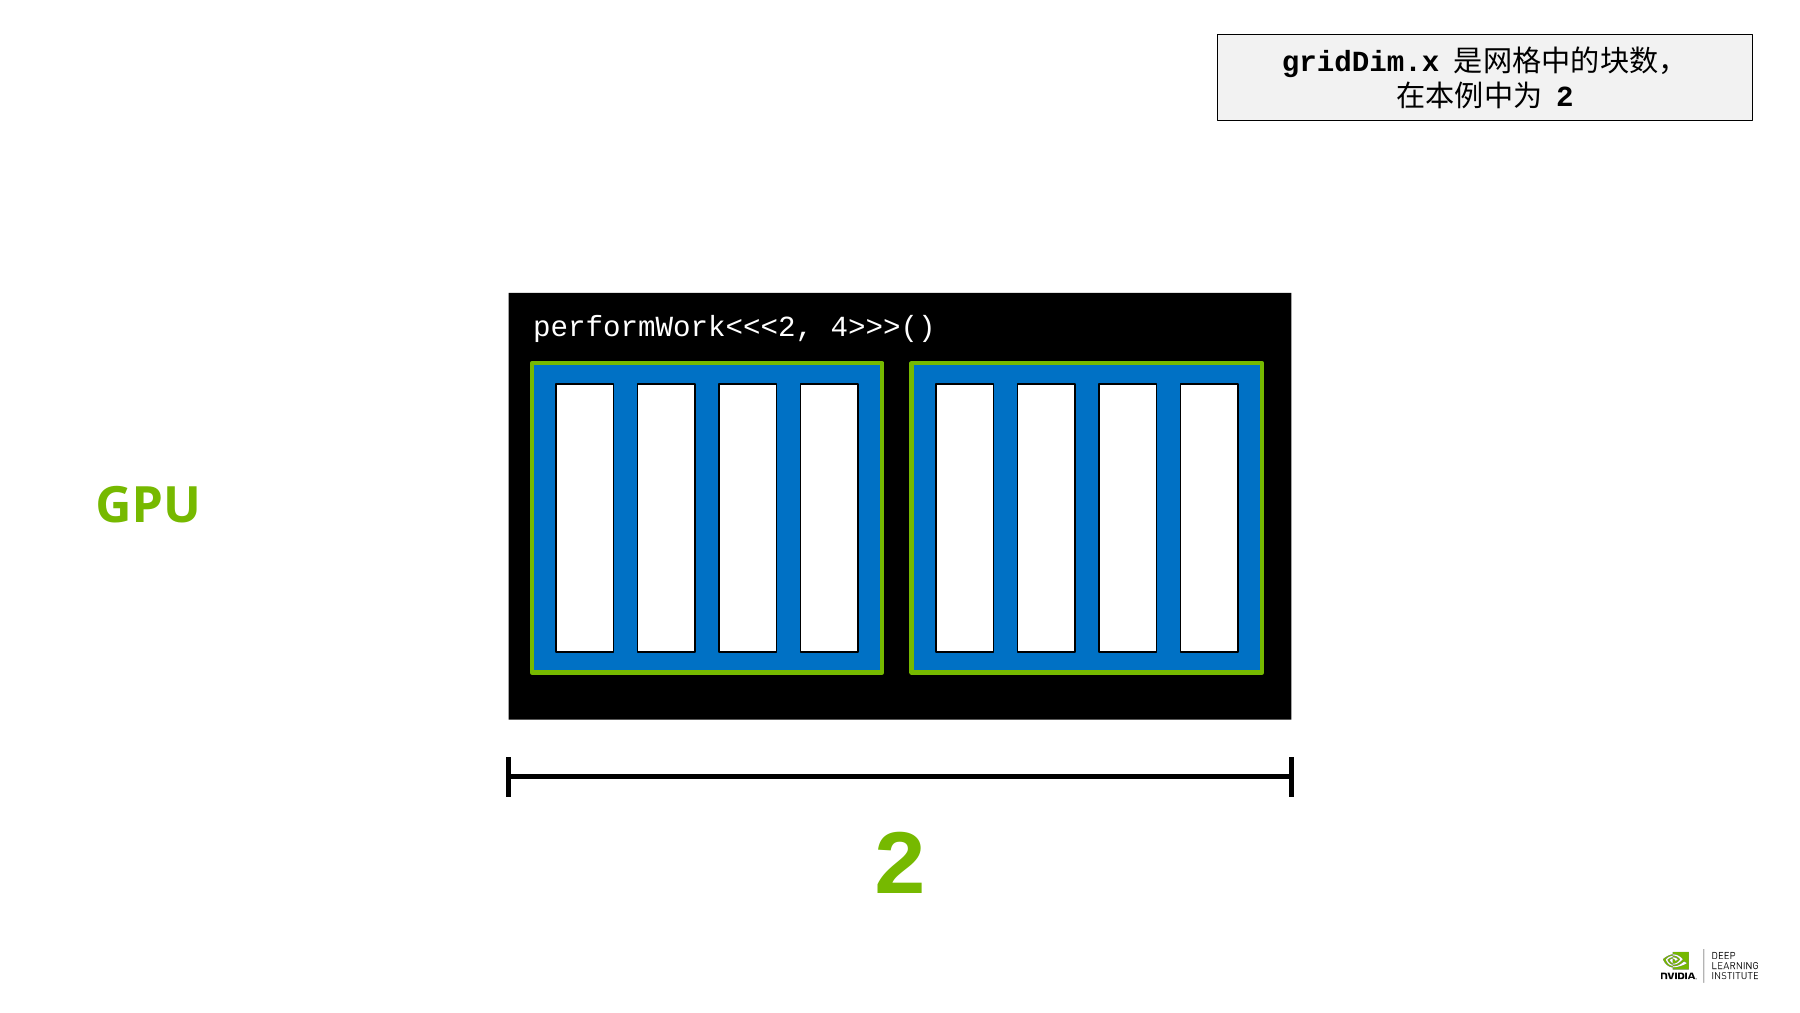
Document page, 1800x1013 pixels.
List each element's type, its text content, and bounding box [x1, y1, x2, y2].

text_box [508, 756, 1292, 797]
text_box 2 [848, 805, 952, 920]
text_box GPU [80, 471, 227, 542]
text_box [508, 292, 1292, 720]
picture [1661, 949, 1758, 983]
text_box gridDim.x 是网格中的块数， 在本例中为 2 [1217, 34, 1753, 121]
